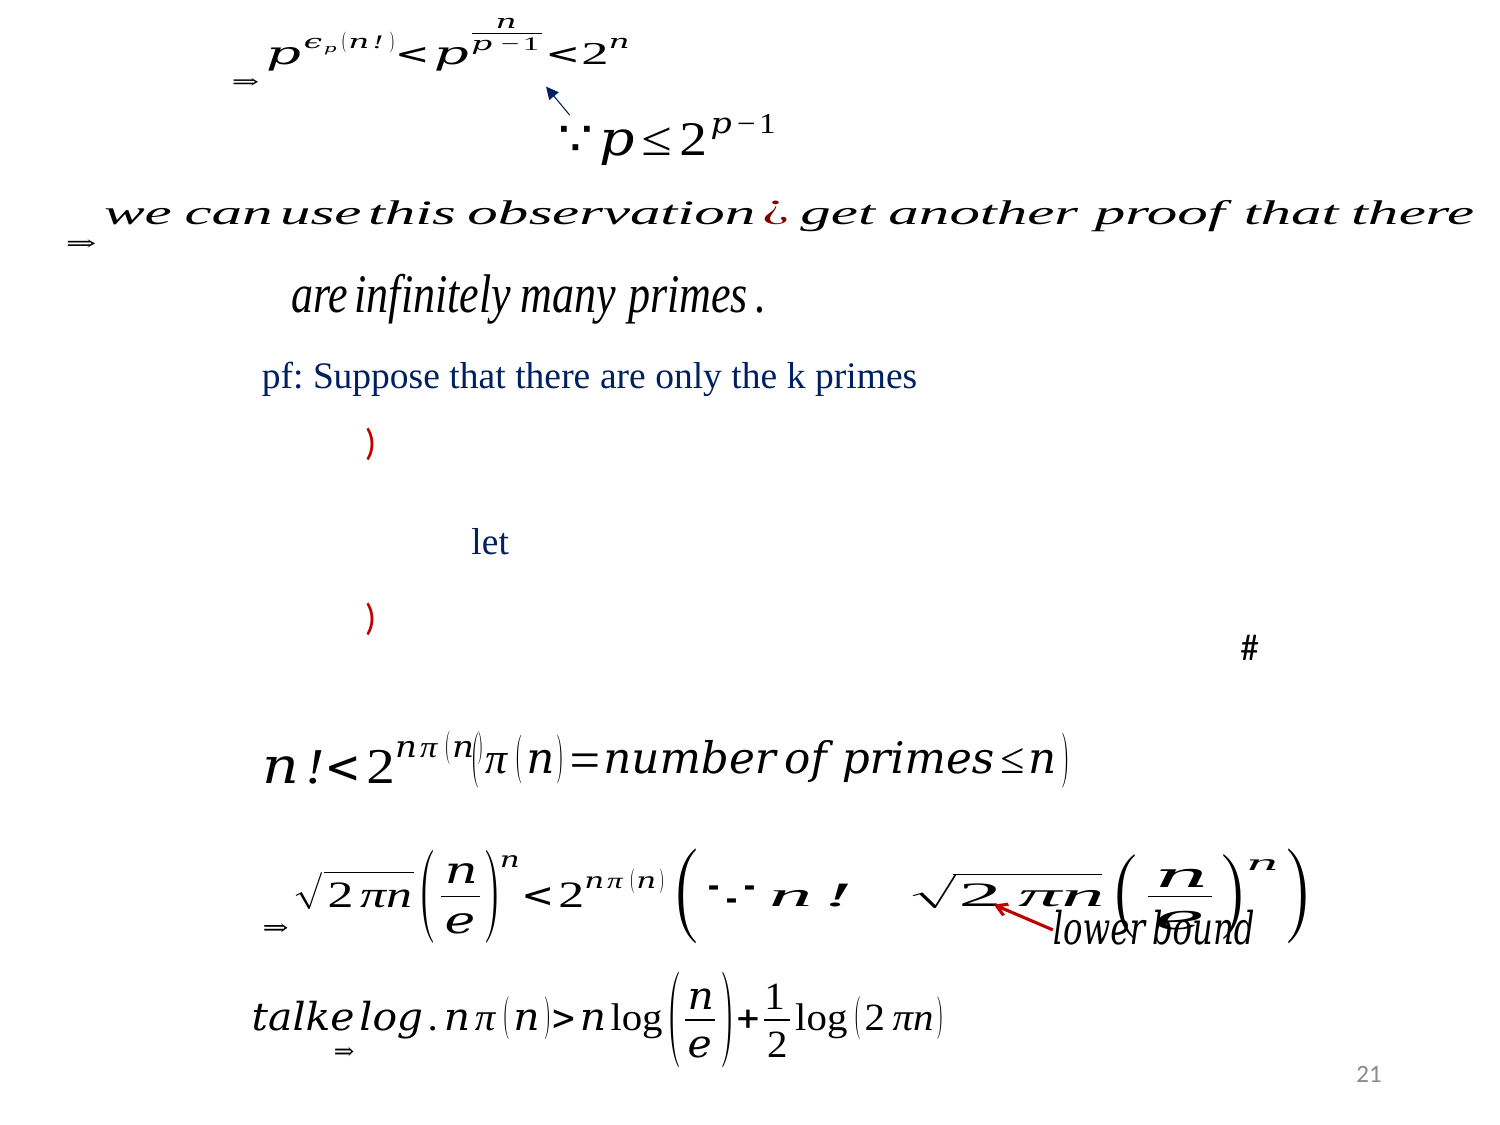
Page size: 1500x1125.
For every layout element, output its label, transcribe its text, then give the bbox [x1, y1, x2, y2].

text_box # [1225, 615, 1275, 676]
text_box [546, 86, 570, 116]
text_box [993, 904, 1053, 930]
slide_number 20 [1059, 1042, 1397, 1103]
